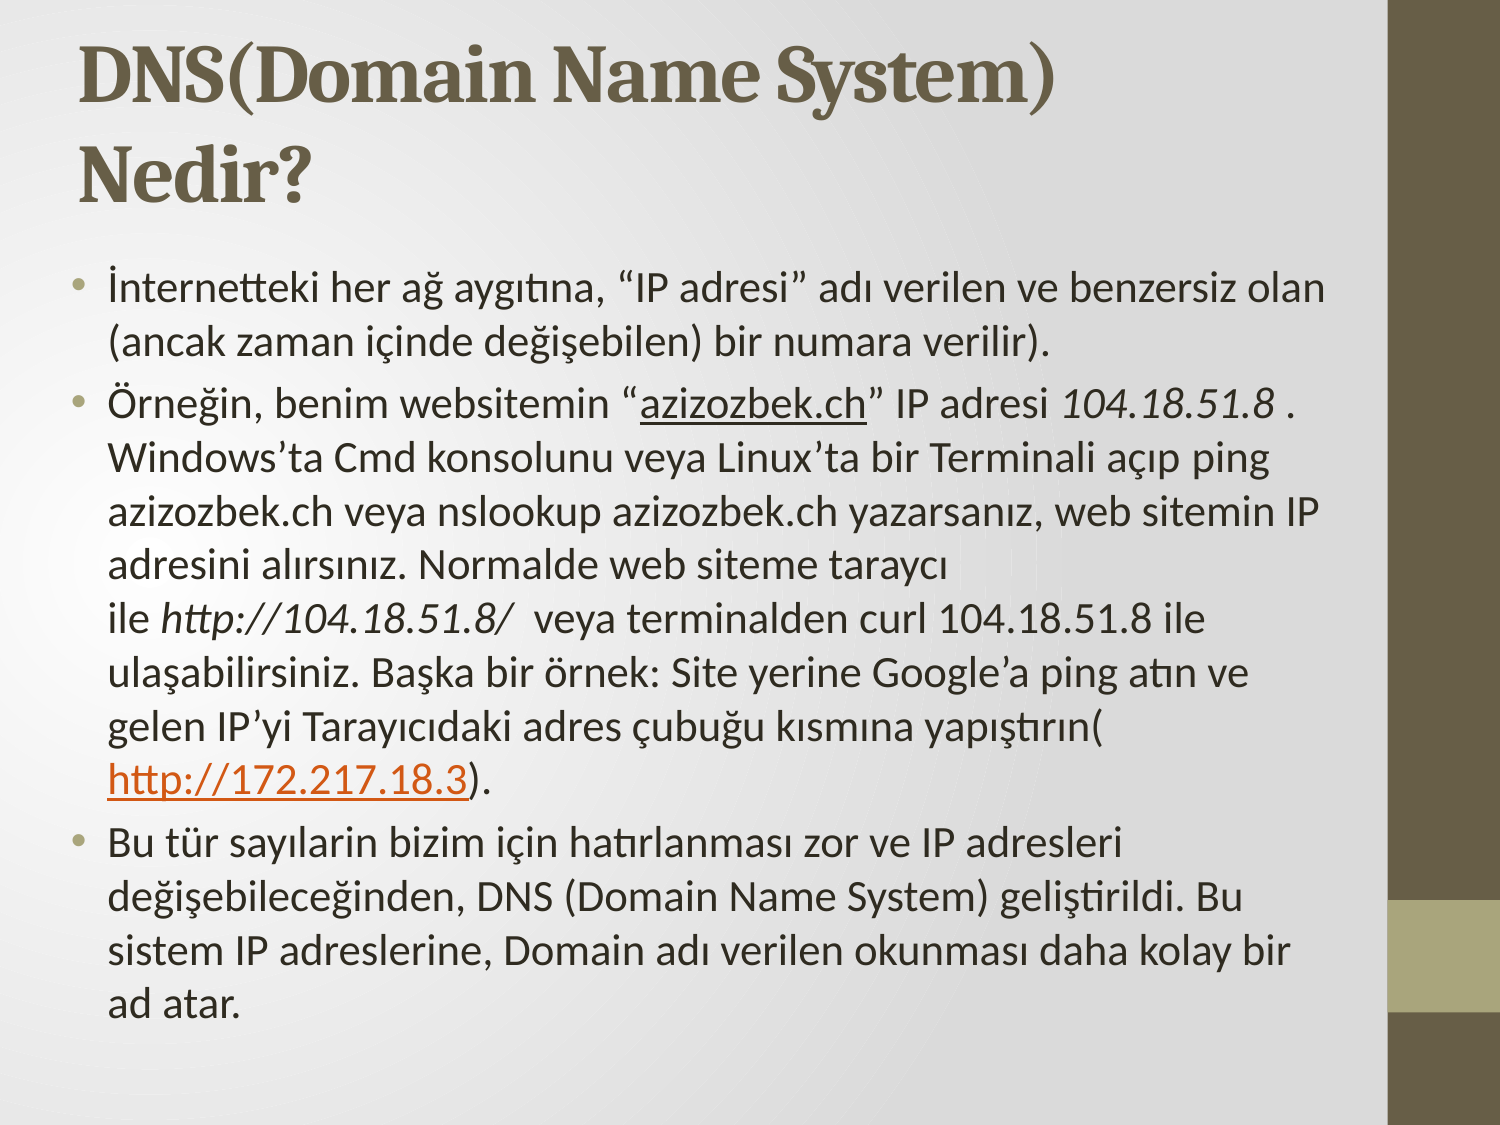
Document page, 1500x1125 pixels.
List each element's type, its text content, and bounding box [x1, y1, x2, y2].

list İnternetteki her ağ aygıtına, “IP adresi” adı verilen ve benzersiz olan (ancak zaman içinde değişebilen) bir numara verilir). Örneğin, benim websitemin “azizozbek.ch” IP adresi 104.18.51.8 . Windows’ta Cmd konsolunu veya Linux’ta bir Terminali açıp ping azizozbek.ch veya nslookup azizozbek.ch yazarsanız, web sitemin IP adresini alırsınız. Normalde web siteme taraycı ile http://104.18.51.8/ veya terminalden curl 104.18.51.8 ile ulaşabilirsiniz. Başka bir örnek: Site yerine Google’a ping atın ve gelen IP’yi Tarayıcıdaki adres çubuğu kısmına yapıştırın(http://172.217.18.3). Bu tür sayılarin bizim için hatırlanması zor ve IP adresleri değişebileceğinden, DNS (Domain Name System) geliştirildi. Bu sistem IP adreslerine, Domain adı verilen okunması daha kolay bir ad atar. [37, 249, 1363, 1038]
title DNS(Domain Name System) Nedir? [62, 75, 1313, 249]
